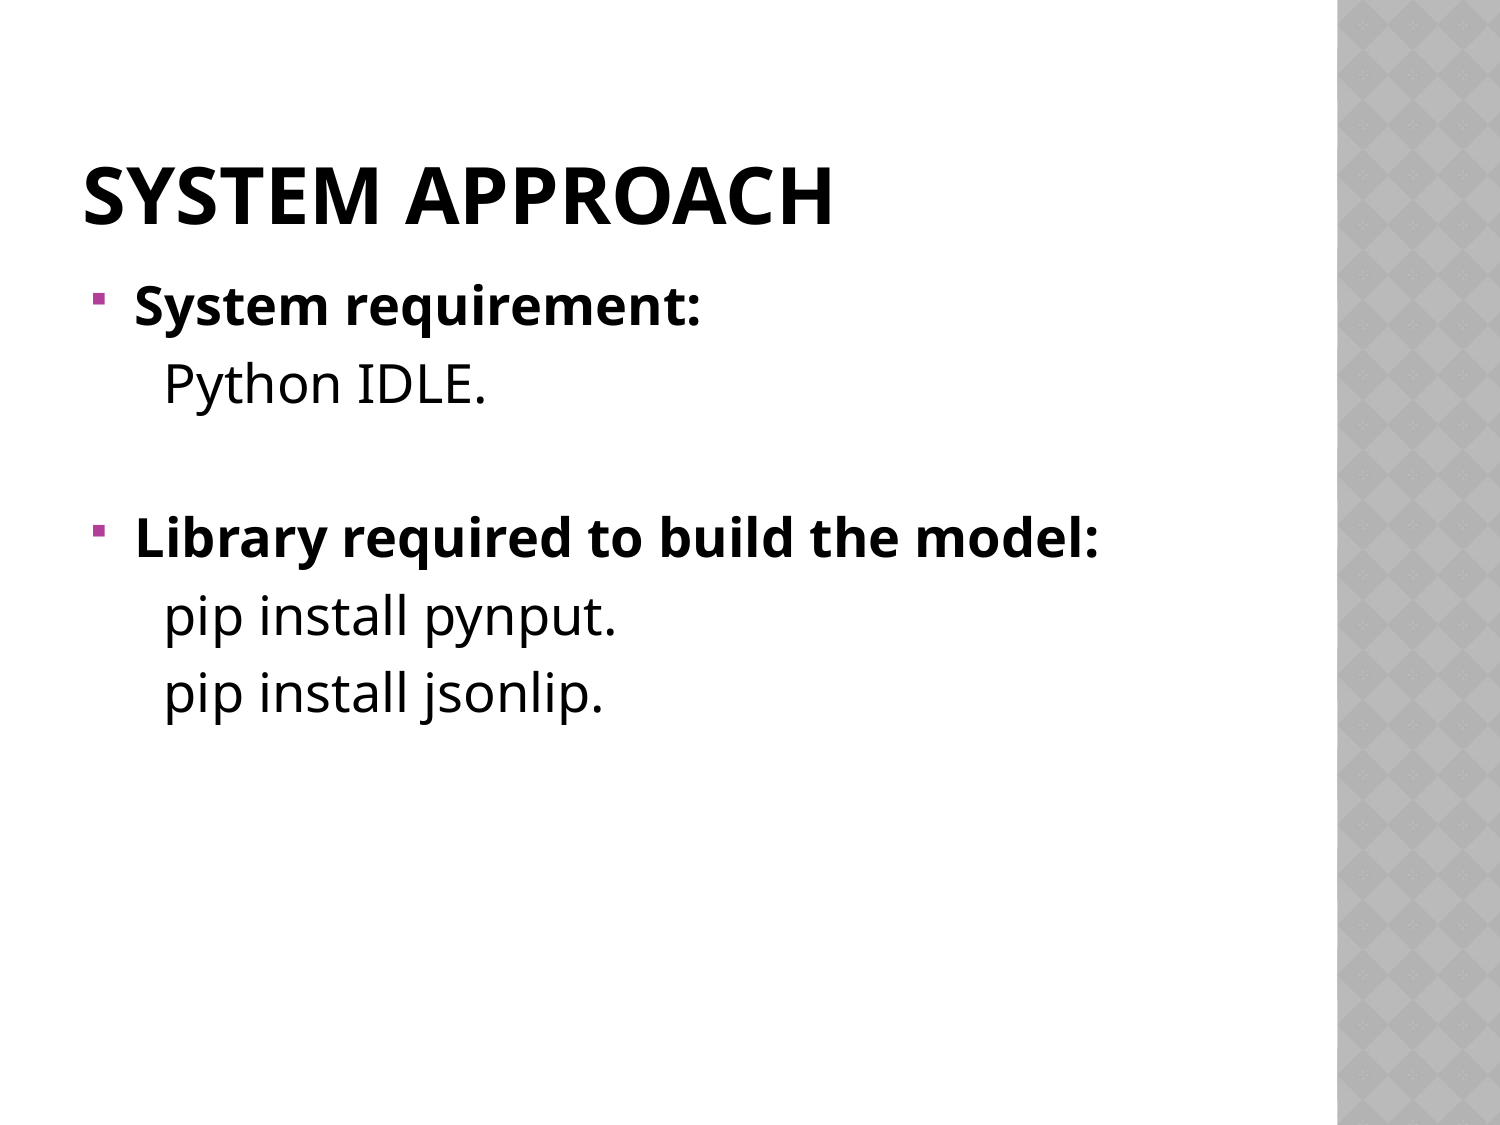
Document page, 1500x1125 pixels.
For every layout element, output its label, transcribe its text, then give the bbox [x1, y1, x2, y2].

title SYSTEM APPROACH [75, 52, 1263, 240]
list System requirement: Python IDLE. Library required to build the model: pip install pynput. pip install jsonlip. [75, 264, 1263, 1059]
